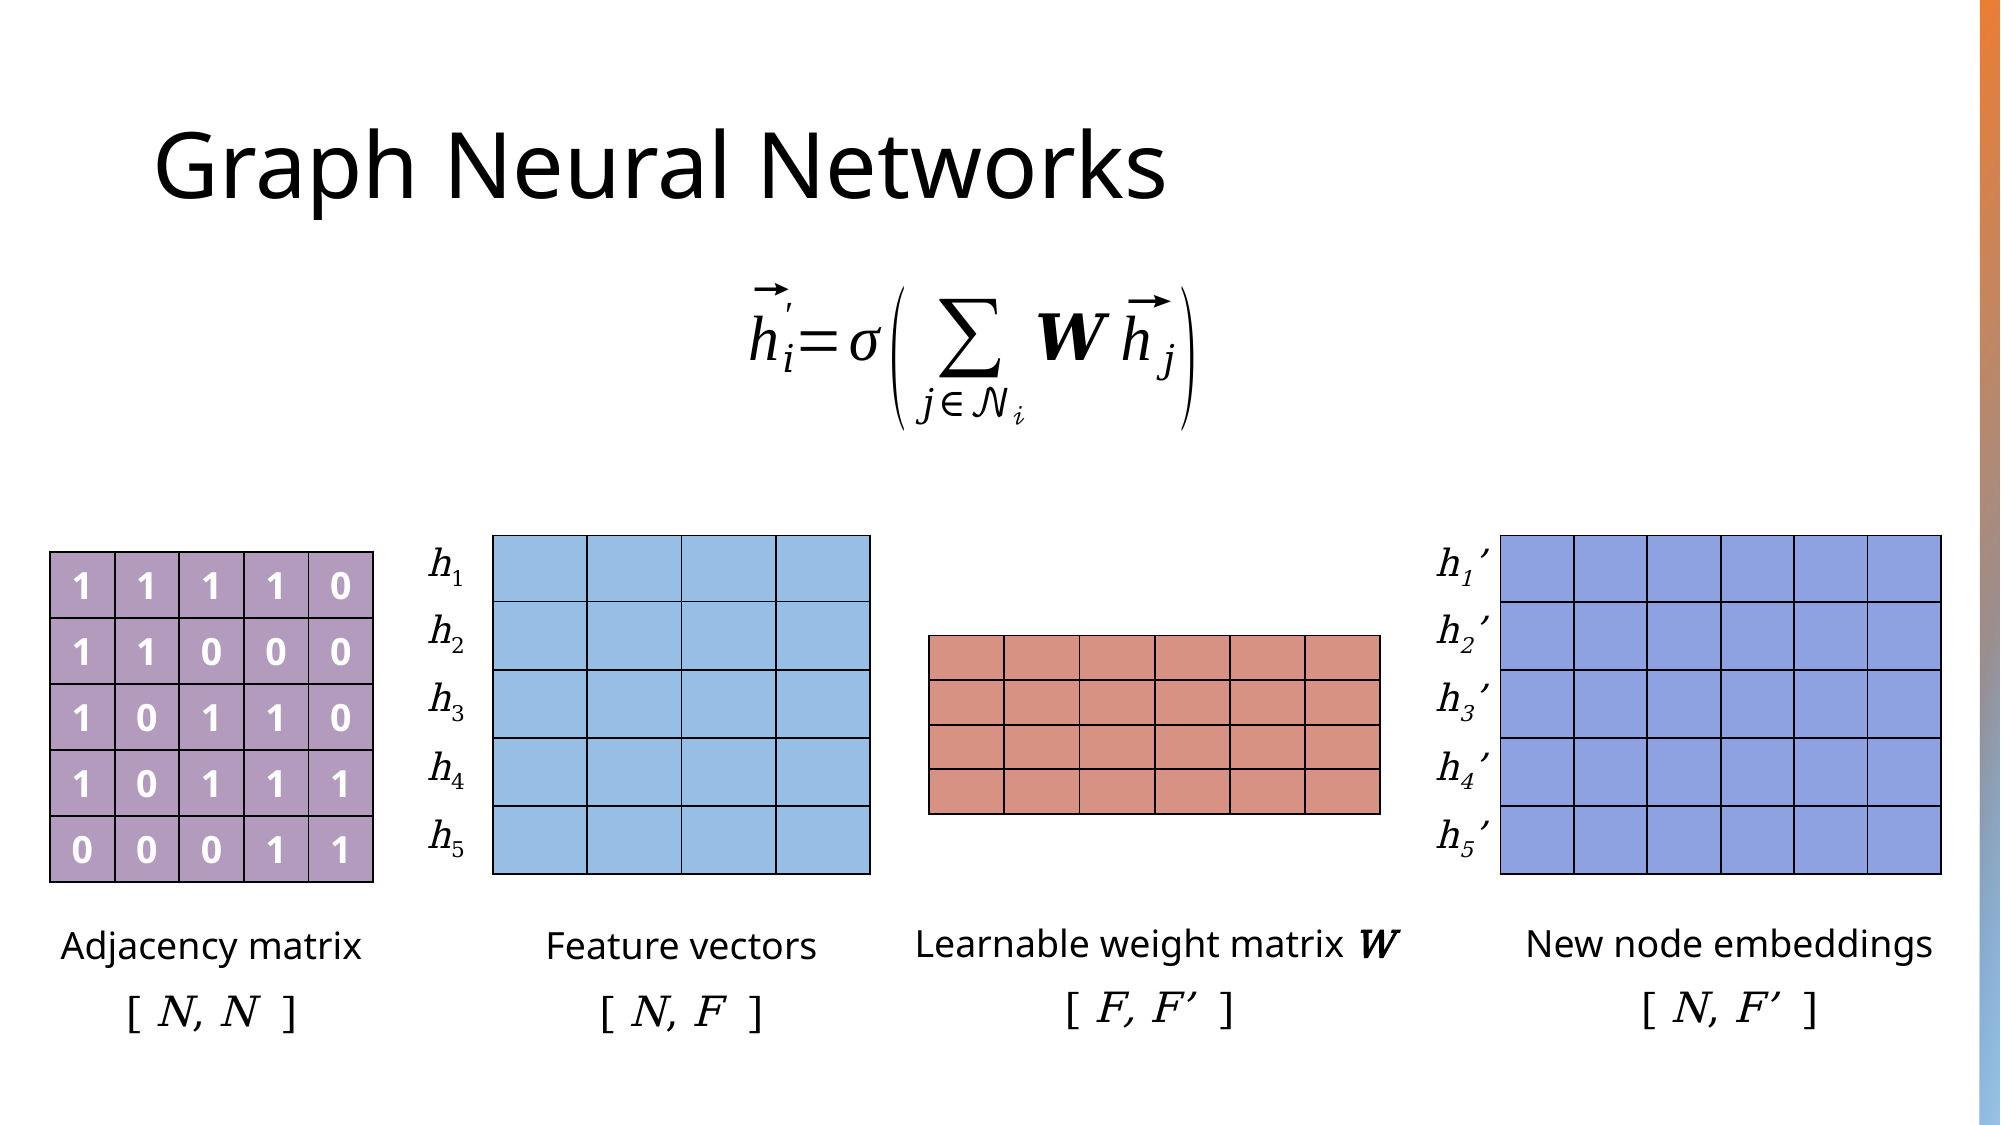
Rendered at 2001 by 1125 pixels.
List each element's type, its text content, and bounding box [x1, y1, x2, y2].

table_cell [1080, 726, 1154, 768]
table_cell [494, 602, 586, 669]
table_cell [1306, 770, 1379, 813]
table_header [777, 536, 869, 601]
table_header 1 [245, 553, 308, 617]
table_cell [1648, 603, 1720, 669]
table_cell 1 [51, 751, 114, 815]
table_header [930, 636, 1003, 679]
table_cell [1868, 603, 1940, 669]
table_cell [494, 739, 586, 805]
table_cell 1 [245, 817, 308, 881]
table_cell [777, 671, 869, 737]
table_cell [930, 726, 1003, 768]
table_cell 1 [51, 619, 114, 683]
table_cell 0 [180, 619, 243, 683]
table_cell [1795, 603, 1867, 669]
table_cell [1648, 807, 1720, 873]
title Graph Neural Networks [137, 59, 1863, 278]
table_cell 1 [309, 751, 372, 815]
table_header [1231, 636, 1304, 679]
table_cell h2’ [1420, 603, 1500, 669]
table_header [1648, 536, 1720, 601]
table_header [1501, 536, 1573, 601]
table_cell [494, 671, 586, 737]
table_cell h5’ [1420, 807, 1500, 873]
table_cell [1231, 681, 1304, 724]
table_cell [1648, 739, 1720, 805]
table_cell 0 [116, 685, 178, 749]
table_cell [682, 602, 775, 669]
table_cell 0 [116, 751, 178, 815]
table_cell [1575, 739, 1646, 805]
table_cell [1080, 681, 1154, 724]
table_header [1575, 536, 1646, 601]
table_header [494, 536, 586, 601]
table_cell 1 [245, 685, 308, 749]
table_header [1722, 536, 1793, 601]
text_box [ N, N ] [109, 977, 314, 1043]
text_box [ N, F ] [583, 977, 780, 1043]
table_cell 0 [245, 619, 308, 683]
table_cell 1 [51, 685, 114, 749]
table_header [1795, 536, 1867, 601]
table_cell [1722, 807, 1793, 873]
table_cell h5 [399, 807, 492, 873]
table_cell [1868, 739, 1940, 805]
table_header h1 [399, 536, 492, 601]
table_cell [1722, 739, 1793, 805]
table_cell [1575, 807, 1646, 873]
text_box New node embeddings [1510, 912, 1949, 973]
table_cell [777, 807, 869, 873]
table_cell 1 [309, 817, 372, 881]
table_cell [1795, 671, 1867, 737]
table_cell [1868, 807, 1940, 873]
table_cell [1575, 671, 1646, 737]
table_cell [930, 770, 1003, 813]
table_header [1306, 636, 1379, 679]
table_cell [1306, 681, 1379, 724]
table_cell [1156, 770, 1229, 813]
table_header 1 [116, 553, 178, 617]
table_cell [1501, 603, 1573, 669]
table_cell 0 [116, 817, 178, 881]
table_cell [588, 671, 681, 737]
table_cell [1501, 739, 1573, 805]
table_cell 0 [309, 619, 372, 683]
text_box [ N, F’ ] [1624, 972, 1835, 1038]
table_cell [682, 807, 775, 873]
table_header [1005, 636, 1079, 679]
table_cell [588, 602, 681, 669]
text_box Feature vectors [530, 914, 833, 975]
table_cell [682, 671, 775, 737]
table_header [1868, 536, 1940, 601]
table_cell 0 [309, 685, 372, 749]
table_cell [1868, 671, 1940, 737]
table_cell 1 [245, 751, 308, 815]
table_cell [777, 602, 869, 669]
table_cell h3’ [1420, 671, 1500, 737]
table_cell [588, 739, 681, 805]
table_cell h2 [399, 602, 492, 669]
table_cell [1501, 671, 1573, 737]
table_cell [1005, 681, 1079, 724]
table_header 1 [51, 553, 114, 617]
table_cell [1005, 726, 1079, 768]
table_header [682, 536, 775, 601]
table_cell [1306, 726, 1379, 768]
table_header 1 [180, 553, 243, 617]
table_cell 1 [180, 751, 243, 815]
table_cell [1231, 726, 1304, 768]
table_cell h4 [399, 739, 492, 805]
table_cell [930, 681, 1003, 724]
table_cell h4’ [1420, 739, 1500, 805]
table_cell [1156, 681, 1229, 724]
table_cell h3 [399, 671, 492, 737]
table_cell [682, 739, 775, 805]
table_cell 1 [116, 619, 178, 683]
table_cell [1575, 603, 1646, 669]
text_box Adjacency matrix [45, 914, 378, 975]
table_header [1156, 636, 1229, 679]
table_cell 0 [180, 817, 243, 881]
table_cell [1231, 770, 1304, 813]
table_header h1’ [1420, 536, 1500, 601]
table_header 0 [309, 553, 372, 617]
table_cell [588, 807, 681, 873]
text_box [1979, 0, 2000, 1125]
table_cell [1501, 807, 1573, 873]
table_cell [1648, 671, 1720, 737]
text_box [ F, F’ ] [1048, 972, 1251, 1038]
table_cell [1795, 739, 1867, 805]
table_cell [1722, 671, 1793, 737]
text_box Learnable weight matrix W [899, 912, 1408, 973]
table_cell [494, 807, 586, 873]
table_cell [777, 739, 869, 805]
table_cell [1795, 807, 1867, 873]
table_cell [1722, 603, 1793, 669]
table_cell [1005, 770, 1079, 813]
table_header [588, 536, 681, 601]
table_header [1080, 636, 1154, 679]
table_cell 0 [51, 817, 114, 881]
table_cell 1 [180, 685, 243, 749]
table_cell [1156, 726, 1229, 768]
table_cell [1080, 770, 1154, 813]
